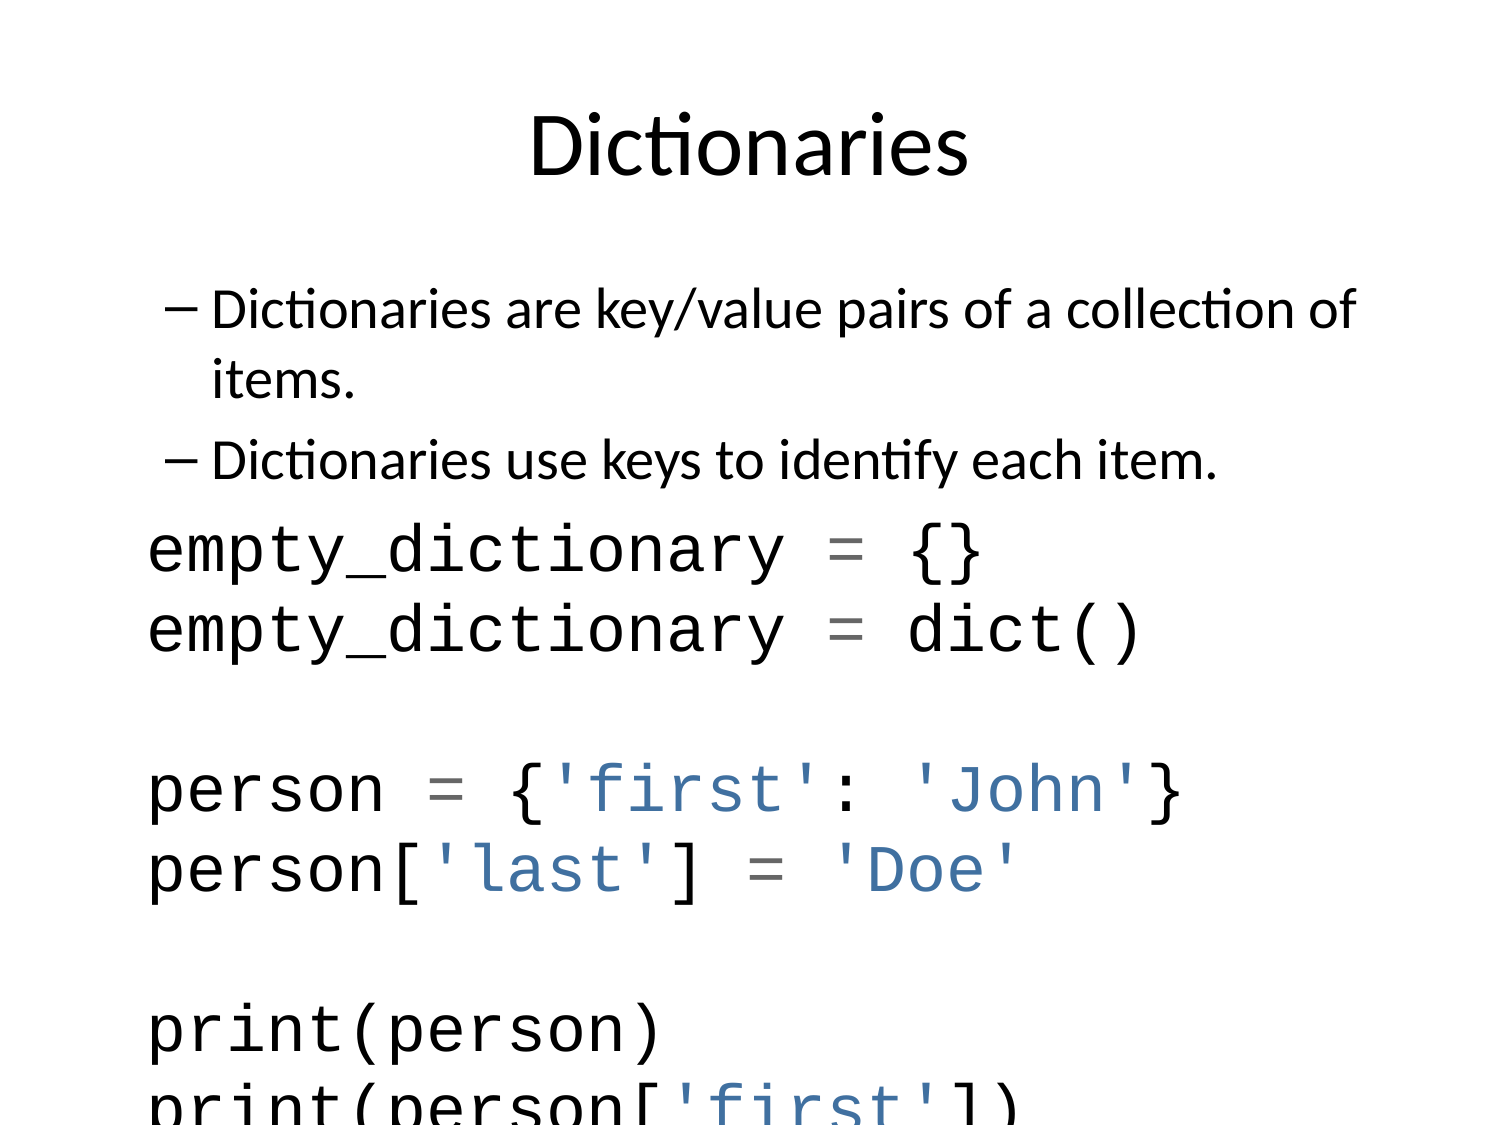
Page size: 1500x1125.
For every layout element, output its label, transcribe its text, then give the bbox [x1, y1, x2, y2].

list Dictionaries are key/value pairs of a collection of items. Dictionaries use keys to identify each item. empty_dictionary = {} empty_dictionary = dict() person = {'first': 'John'} person['last'] = 'Doe' print(person) print(person['first']) {'first': 'John', 'last': 'Doe'} John [75, 262, 1425, 1005]
title Dictionaries [75, 45, 1425, 233]
